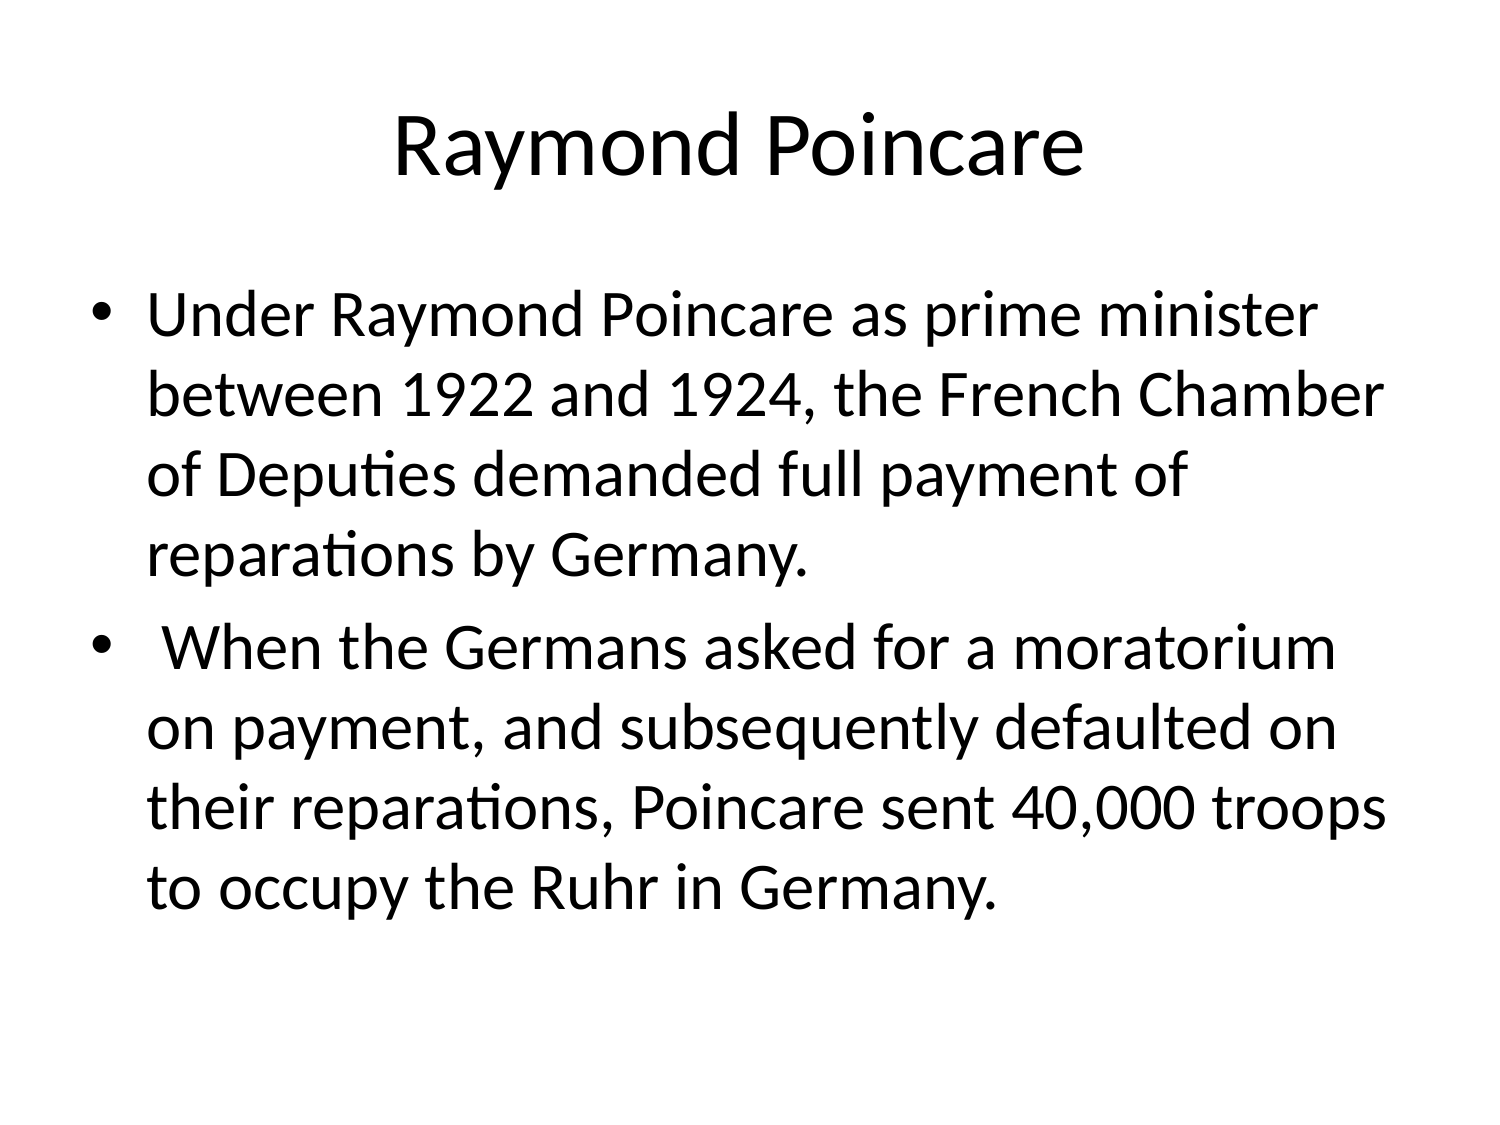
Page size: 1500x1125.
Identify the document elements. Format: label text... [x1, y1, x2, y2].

list Under Raymond Poincare as prime minister between 1922 and 1924, the French Chamber of Deputies demanded full payment of reparations by Germany. When the Germans asked for a moratorium on payment, and subsequently defaulted on their reparations, Poincare sent 40,000 troops to occupy the Ruhr in Germany. [75, 262, 1425, 1005]
title Raymond Poincare [75, 45, 1425, 233]
